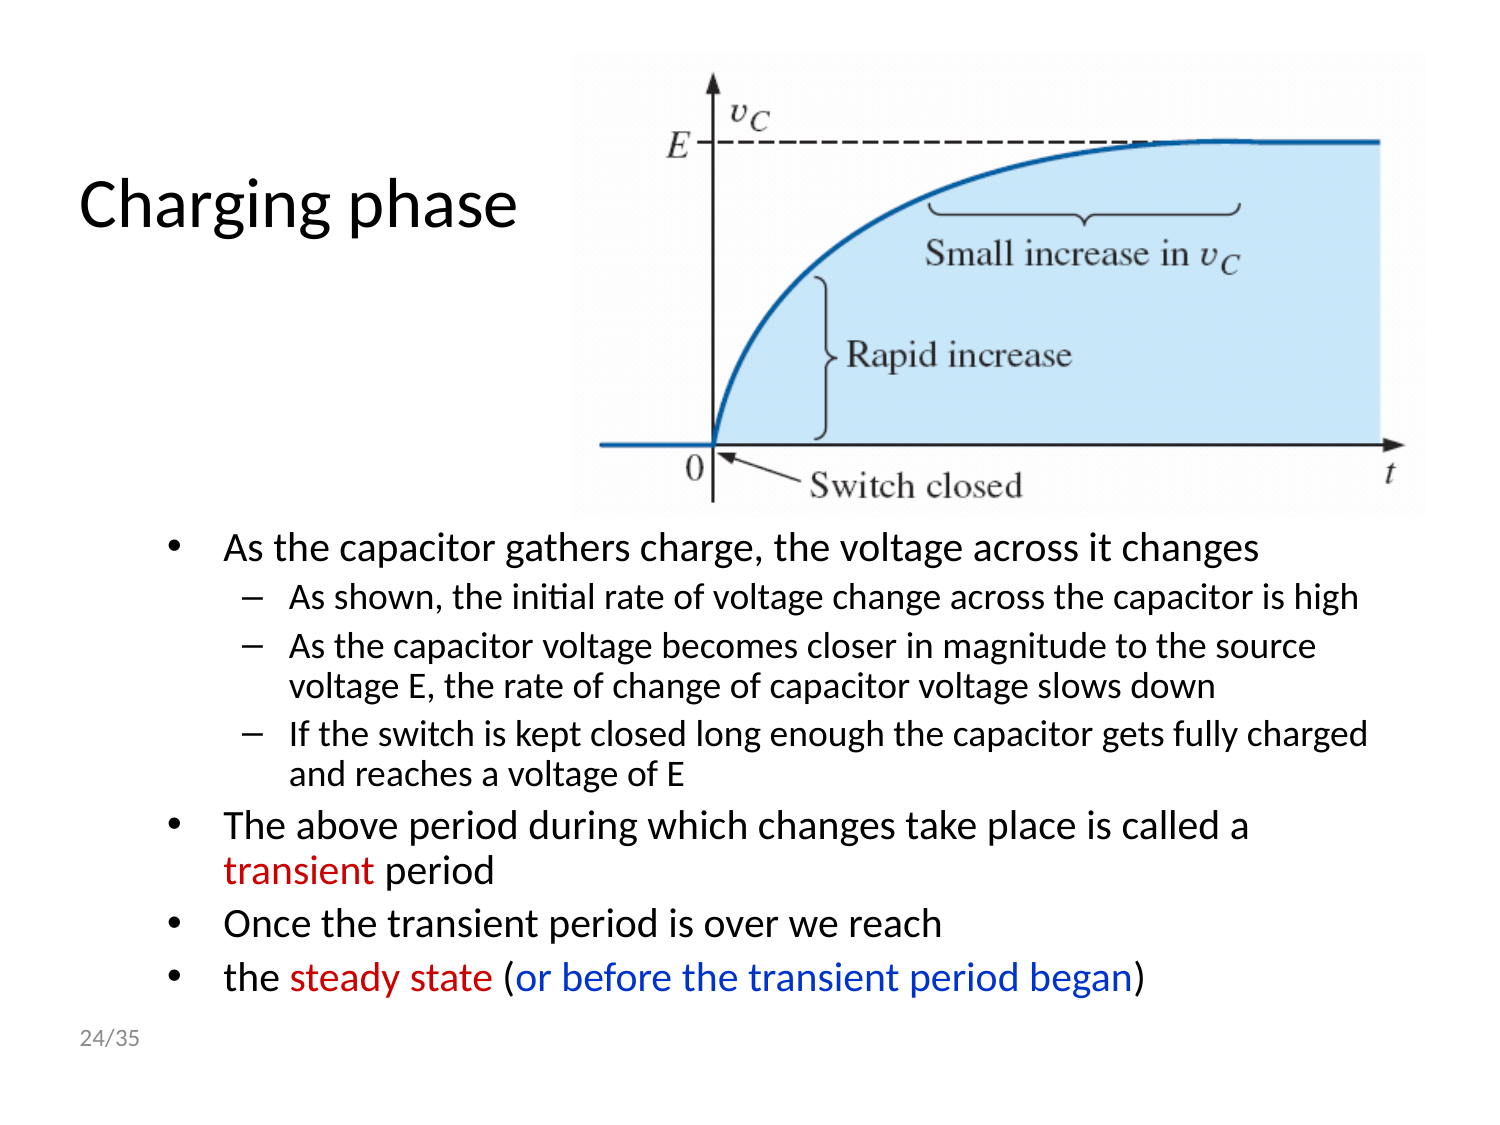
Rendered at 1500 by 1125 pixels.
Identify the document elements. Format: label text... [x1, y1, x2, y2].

title Charging phase [64, 142, 554, 256]
slide_number 24/35 [64, 1006, 415, 1067]
picture [572, 51, 1426, 519]
list As the capacitor gathers charge, the voltage across it changes As shown, the initial rate of voltage change across the capacitor is high As the capacitor voltage becomes closer in magnitude to the source voltage E, the rate of change of capacitor voltage slows down If the switch is kept closed long enough the capacitor gets fully charged and reaches a voltage of E The above period during which changes take place is called a transient period Once the transient period is over we reach the steady state (or before the transient period began) [151, 517, 1426, 1067]
